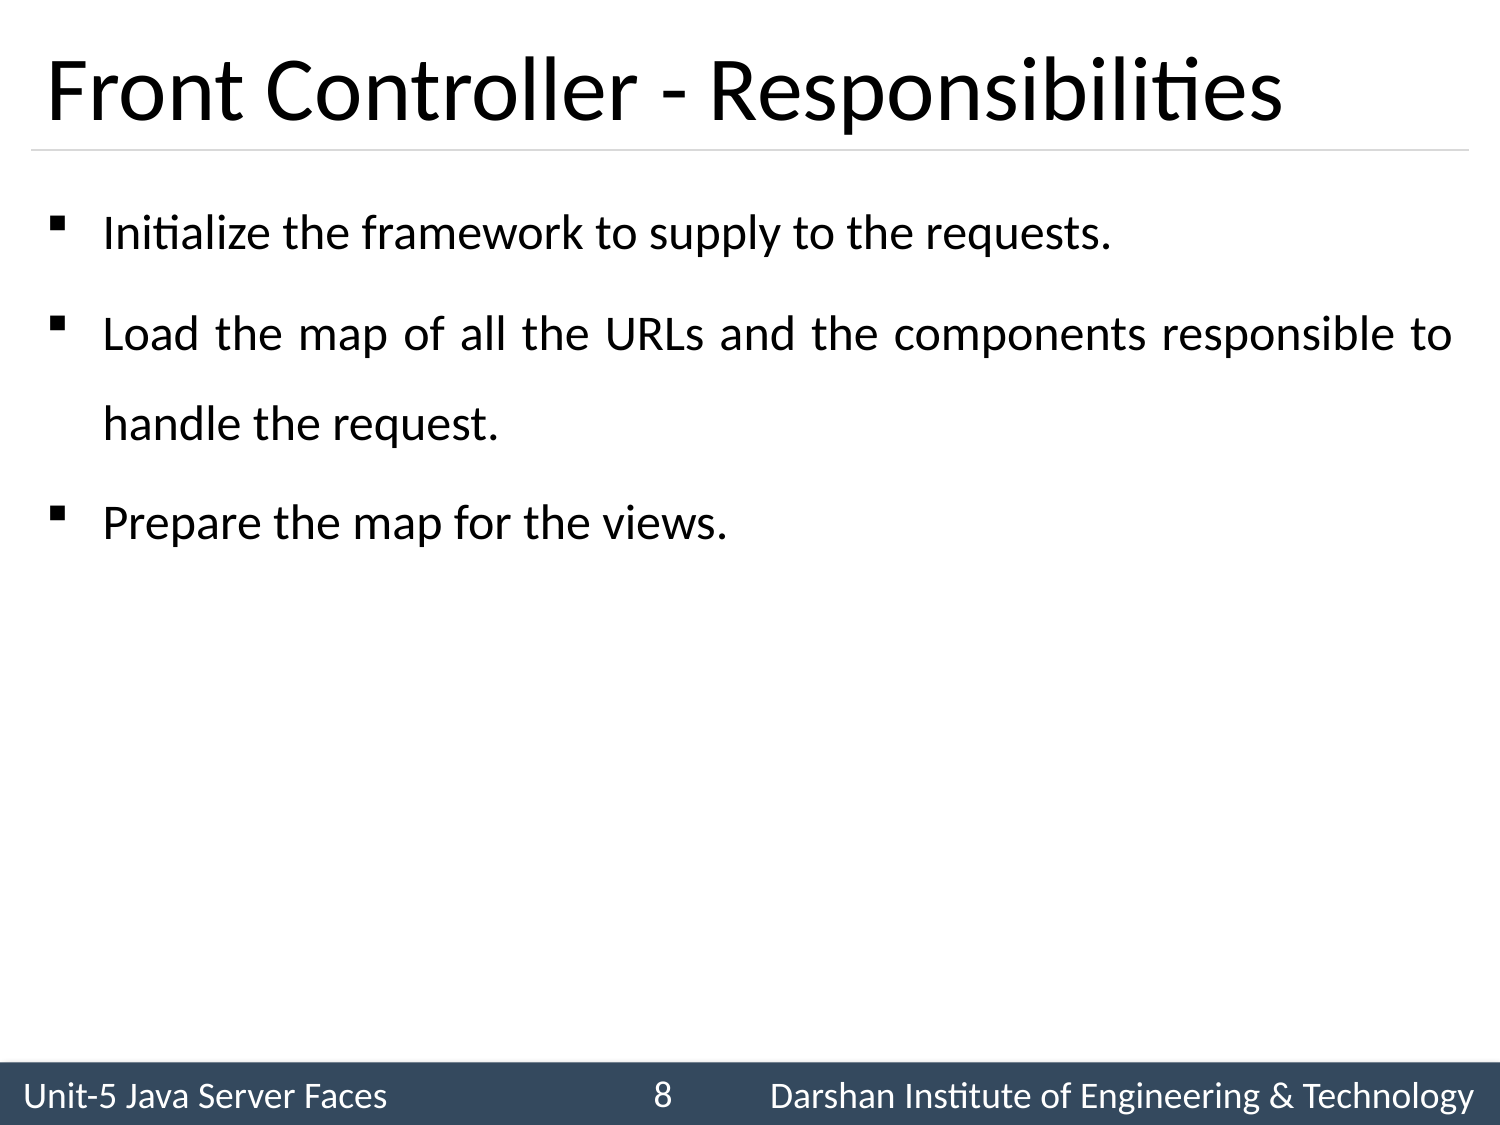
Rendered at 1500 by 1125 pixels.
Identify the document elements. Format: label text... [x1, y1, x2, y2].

slide_number 8 [587, 1062, 688, 1123]
list Initialize the framework to supply to the requests. Load the map of all the URLs and the components responsible to handle the request. Prepare the map for the views. [31, 162, 1469, 1038]
title Front Controller - Responsibilities [31, 17, 1469, 150]
